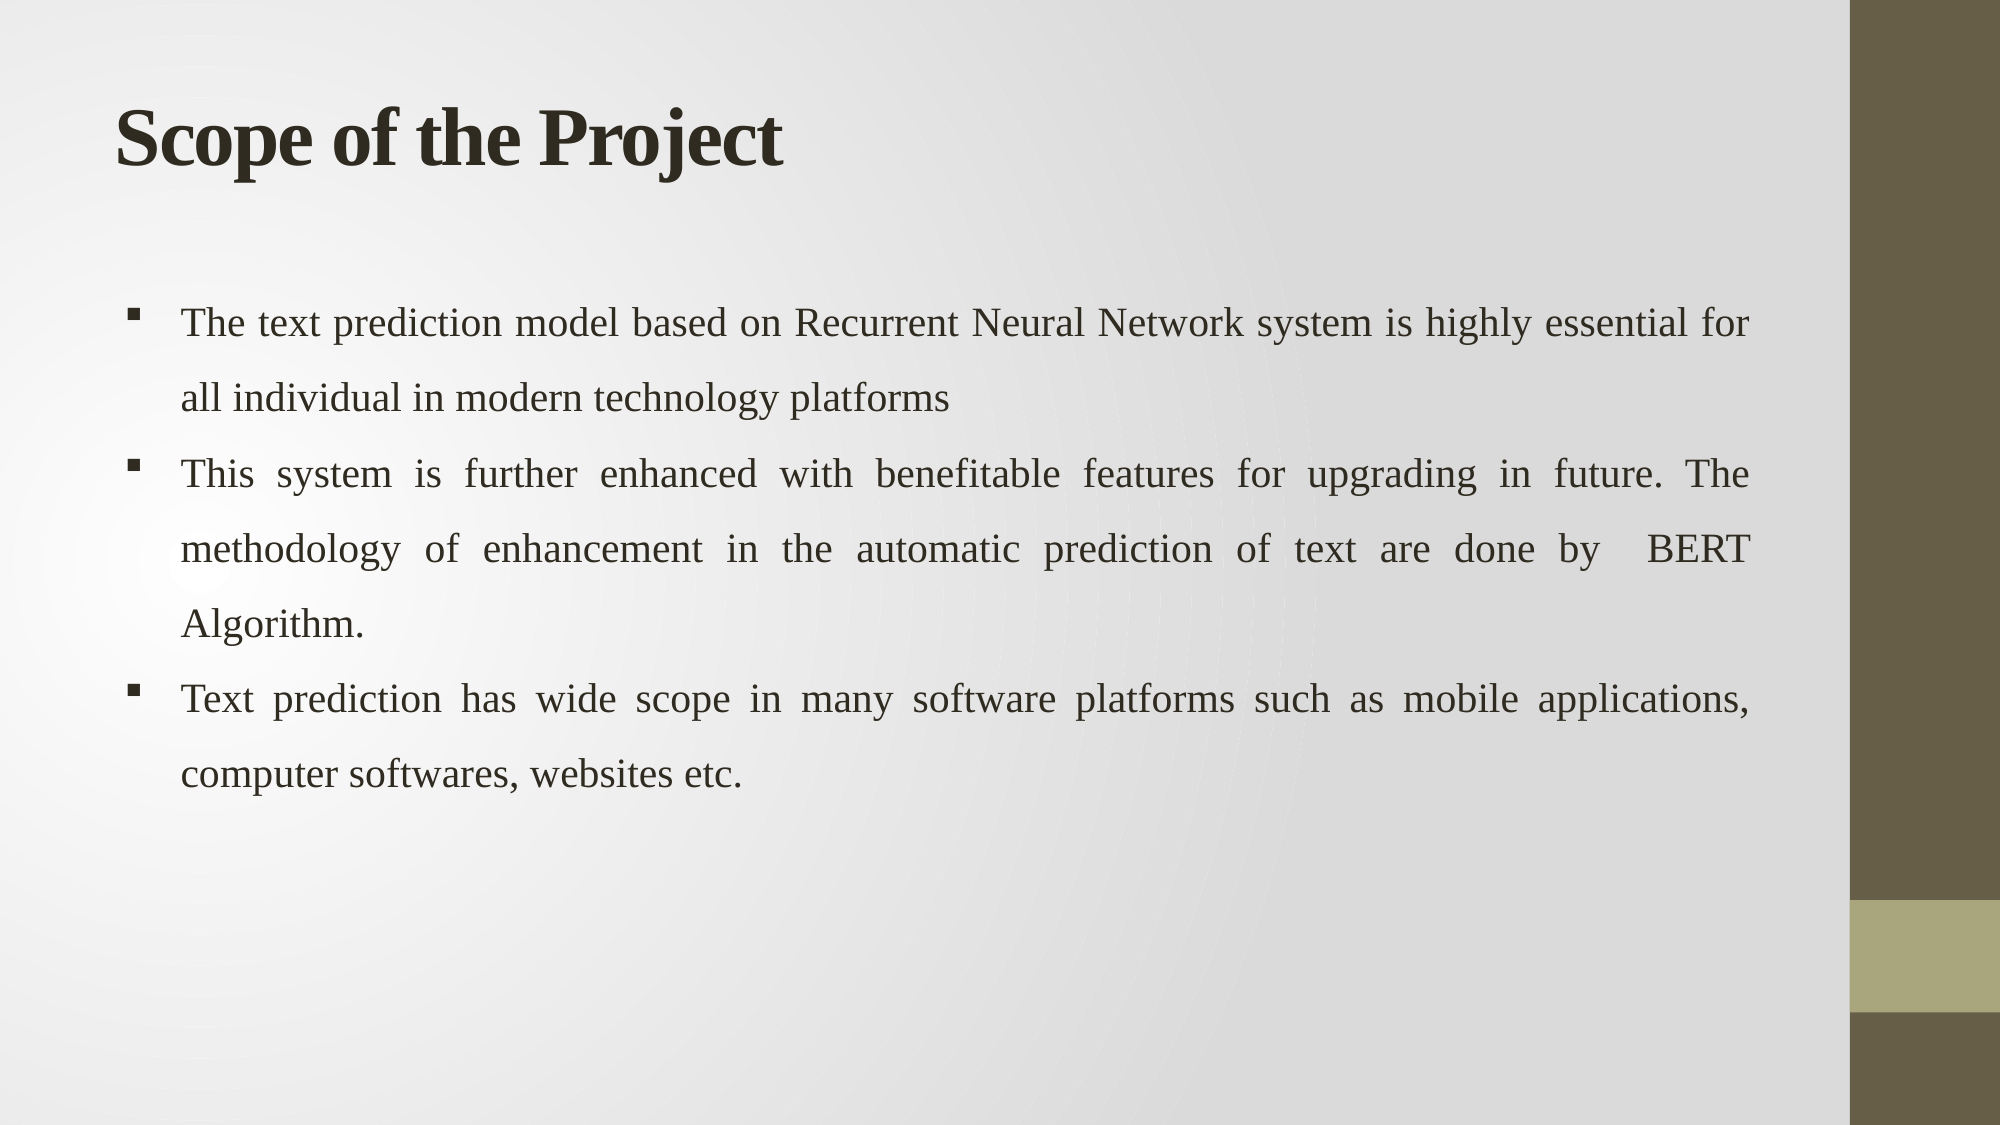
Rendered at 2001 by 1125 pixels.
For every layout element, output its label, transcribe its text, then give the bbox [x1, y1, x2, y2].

list The text prediction model based on Recurrent Neural Network system is highly essential for all individual in modern technology platforms This system is further enhanced with benefitable features for upgrading in future. The methodology of enhancement in the automatic prediction of text are done by BERT Algorithm. Text prediction has wide scope in many software platforms such as mobile applications, computer softwares, websites etc. [99, 262, 1767, 1050]
title Scope of the Project [99, 45, 1767, 233]
